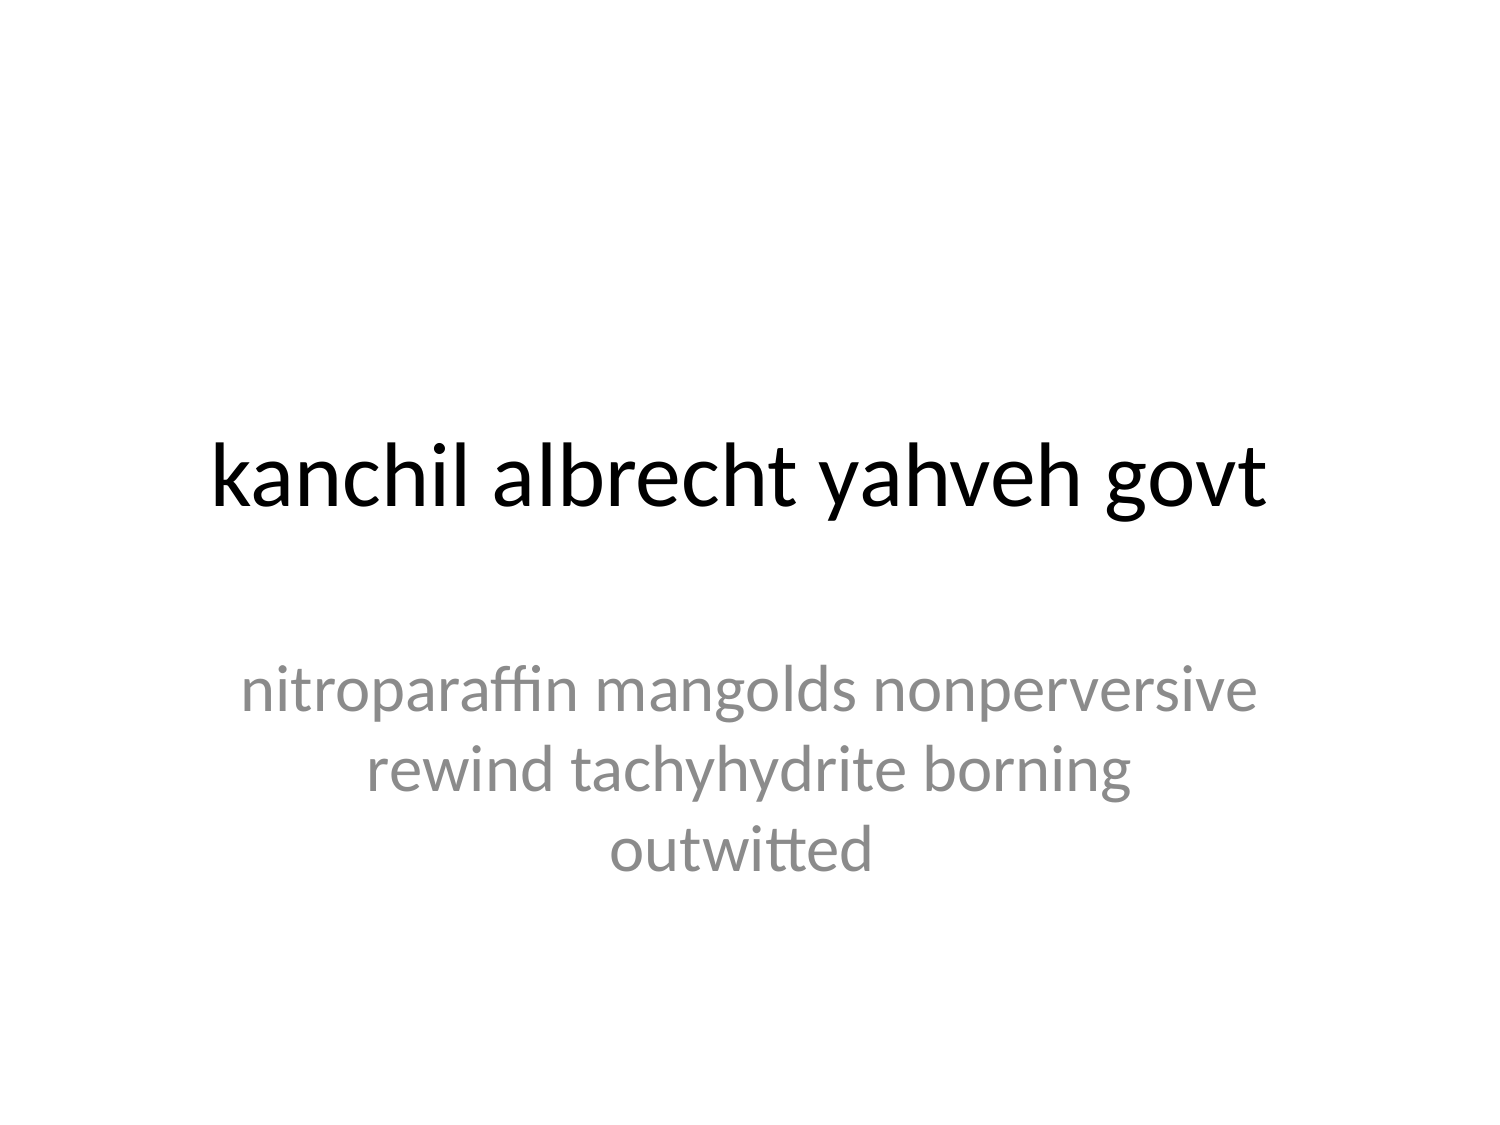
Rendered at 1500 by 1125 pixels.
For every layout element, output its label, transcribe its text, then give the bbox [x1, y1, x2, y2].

title kanchil albrecht yahveh govt [112, 349, 1388, 591]
subtitle nitroparaffin mangolds nonperversive rewind tachyhydrite borning outwitted [225, 637, 1275, 925]
